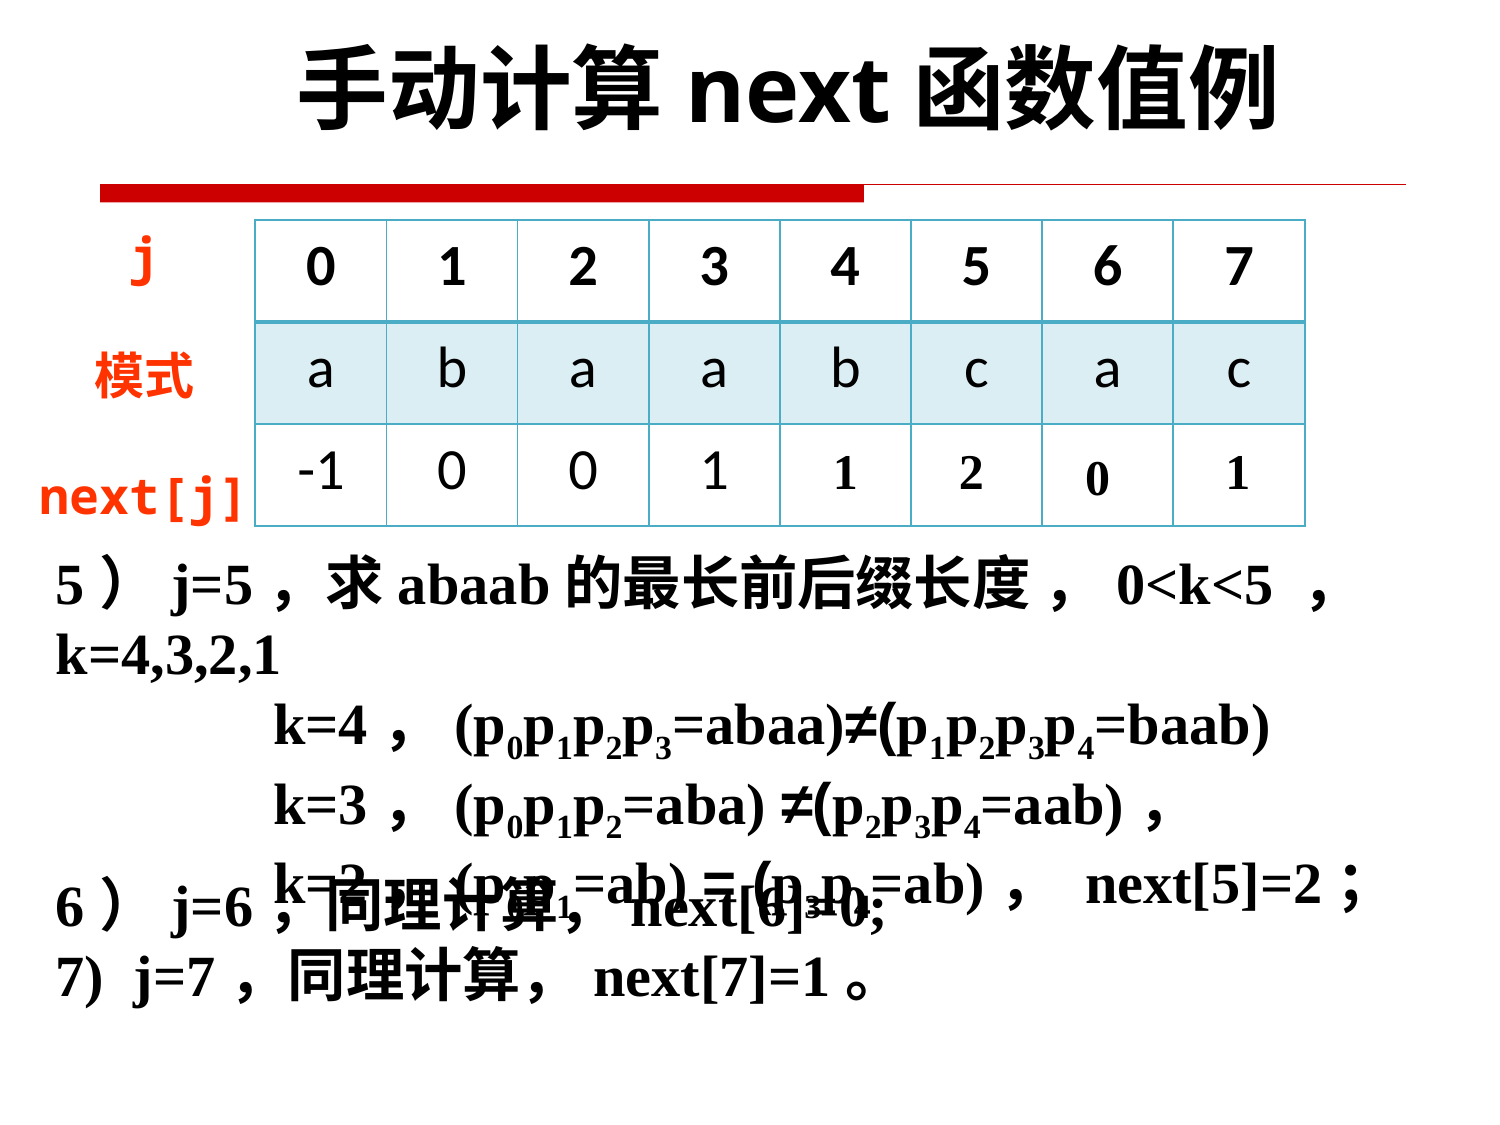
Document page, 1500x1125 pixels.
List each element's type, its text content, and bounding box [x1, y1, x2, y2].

text_box 1 [1210, 432, 1306, 508]
text_box 0 [1070, 437, 1165, 513]
text_box 5）j=5，求abaab的最长前后缀长度 ，0<k<5 ， k=4,3,2,1 k=4，(p0p1p2p3=abaa)≠(p1p2p3p4=baab) k=3，(p0p1p2=aba) ≠(p2p3p4=aab)， k=2，(p0p1=ab) = (p3p4=ab)， next[5]=2； [41, 538, 1500, 860]
text_box 6）j=6，同理计算，next[6]=0; 7) j=7，同理计算，next[7]=1。 [41, 860, 1500, 1015]
text_box 手动计算next函数值例 [94, 23, 1482, 149]
table_header 2 [518, 221, 648, 320]
table_header 6 [1043, 221, 1172, 320]
table_cell -1 [256, 425, 386, 525]
table_header 0 [256, 221, 386, 320]
text_box 1 [818, 432, 913, 508]
table_cell c [912, 324, 1041, 423]
table_cell [1043, 425, 1172, 525]
table_header 4 [781, 221, 910, 320]
table_cell a [650, 324, 779, 423]
table_cell c [1174, 324, 1304, 423]
table_cell [912, 425, 1041, 525]
table_cell 1 [650, 425, 779, 525]
table_cell 0 [518, 425, 648, 525]
table_header 5 [912, 221, 1041, 320]
table_cell a [1043, 324, 1172, 423]
table_cell 0 [387, 425, 517, 525]
table_header 1 [387, 221, 517, 320]
table_cell a [256, 324, 386, 423]
table_cell [1174, 425, 1304, 525]
table_cell a [518, 324, 648, 423]
table_header 3 [650, 221, 779, 320]
table_cell b [387, 324, 517, 423]
text_box j 模式 next[j] [24, 217, 265, 603]
table_header 7 [1174, 221, 1304, 320]
table_cell b [781, 324, 910, 423]
text_box 2 [944, 432, 1039, 508]
table_cell [781, 425, 910, 525]
